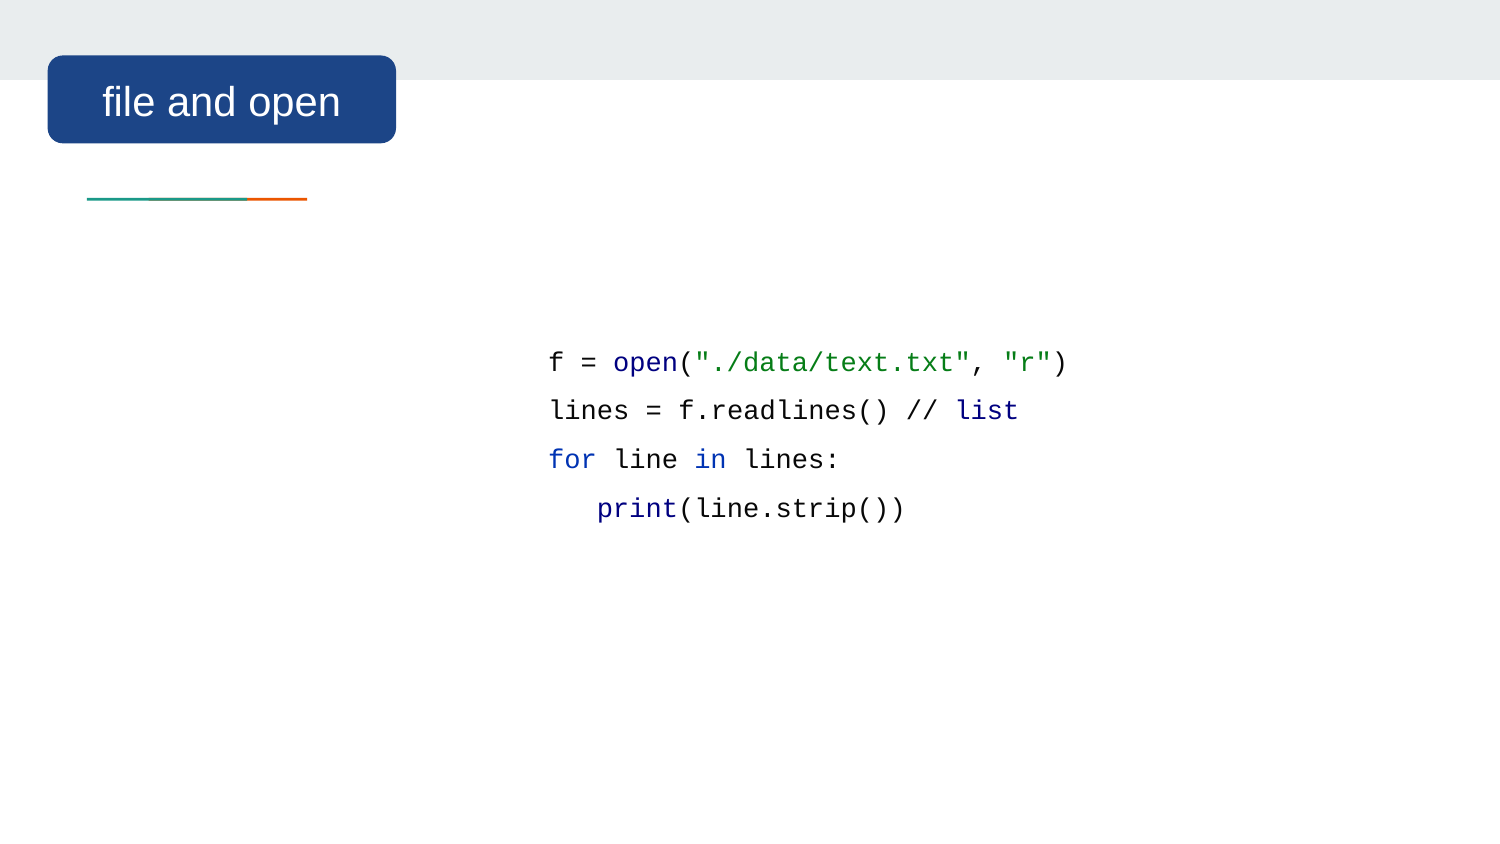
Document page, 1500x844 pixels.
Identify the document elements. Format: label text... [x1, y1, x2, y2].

text_box file and open [48, 56, 396, 143]
text_box f = open("./data/text.txt", "r") lines = f.readlines() // list for line in lines: print(line.strip()) [533, 312, 1102, 587]
